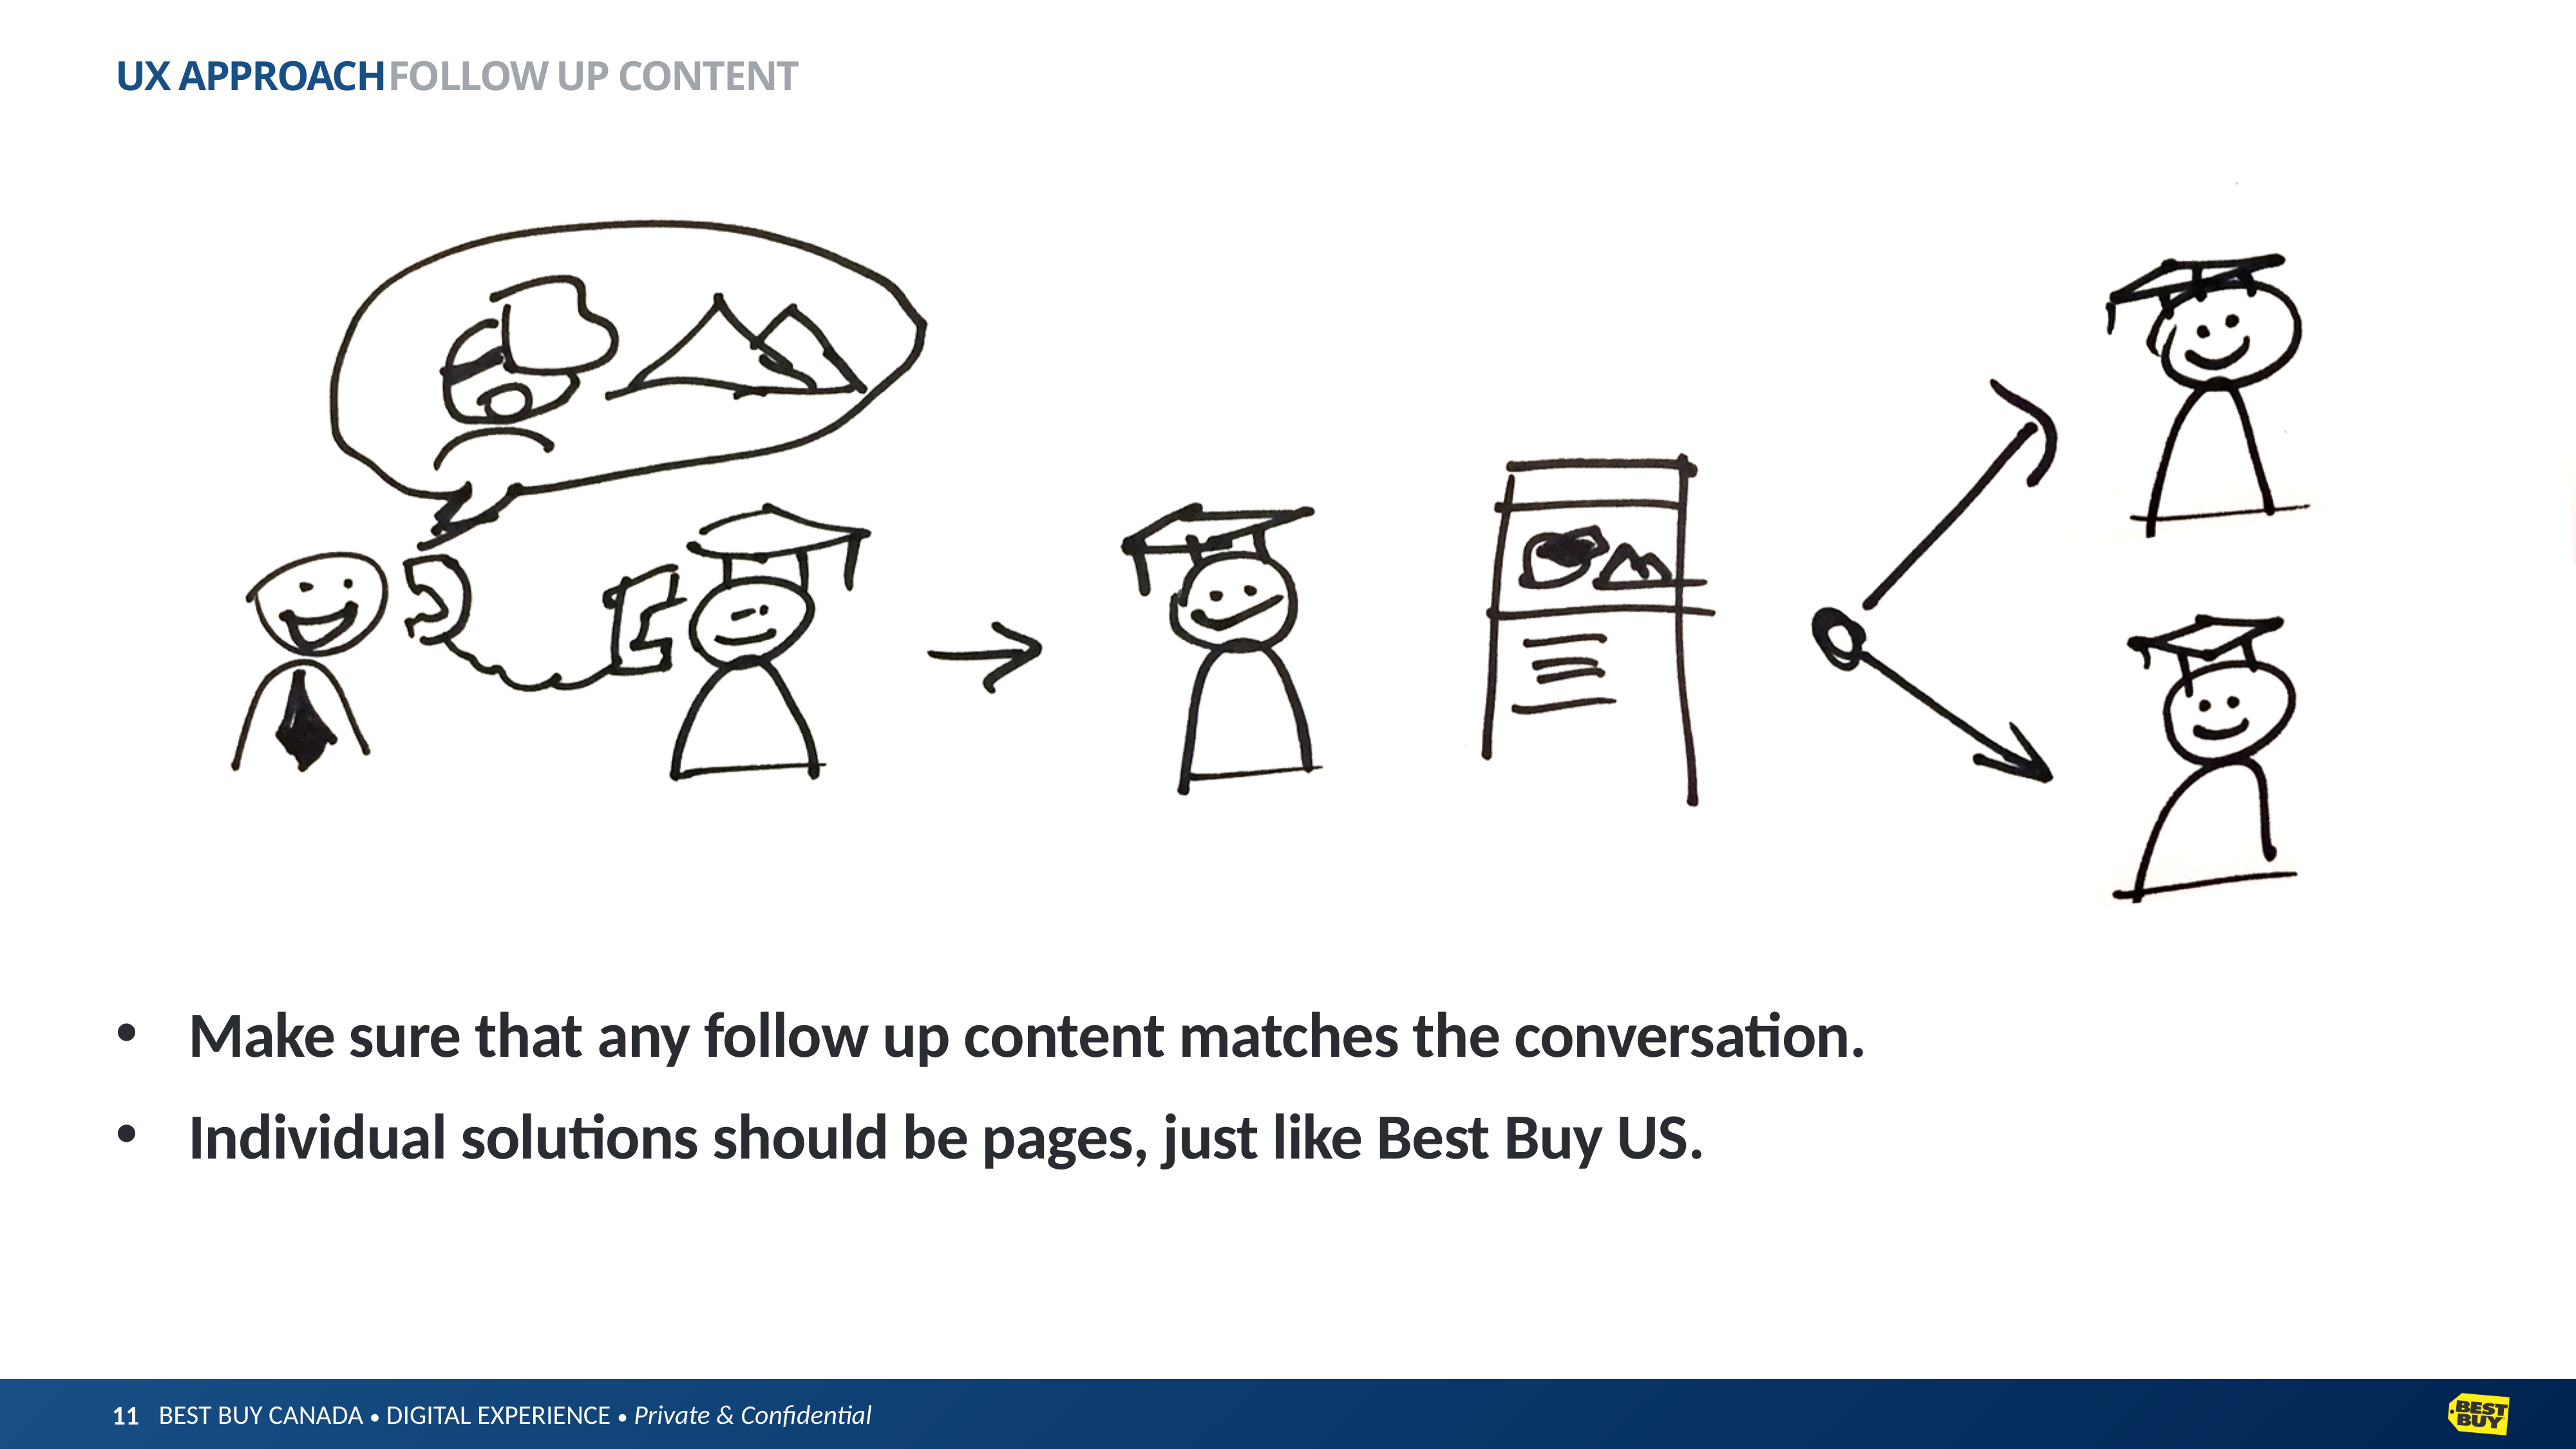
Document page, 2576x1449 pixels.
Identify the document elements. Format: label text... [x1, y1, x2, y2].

picture [2447, 1392, 2510, 1436]
slide_number 11 [106, 1392, 146, 1436]
picture [0, 147, 2576, 989]
list UX APPROACH [106, 45, 378, 105]
list FOLLOW UP CONTENT [378, 45, 1224, 105]
list Make sure that any follow up content matches the conversation. Individual solutions should be pages, just like Best Buy US. [106, 994, 2432, 1251]
